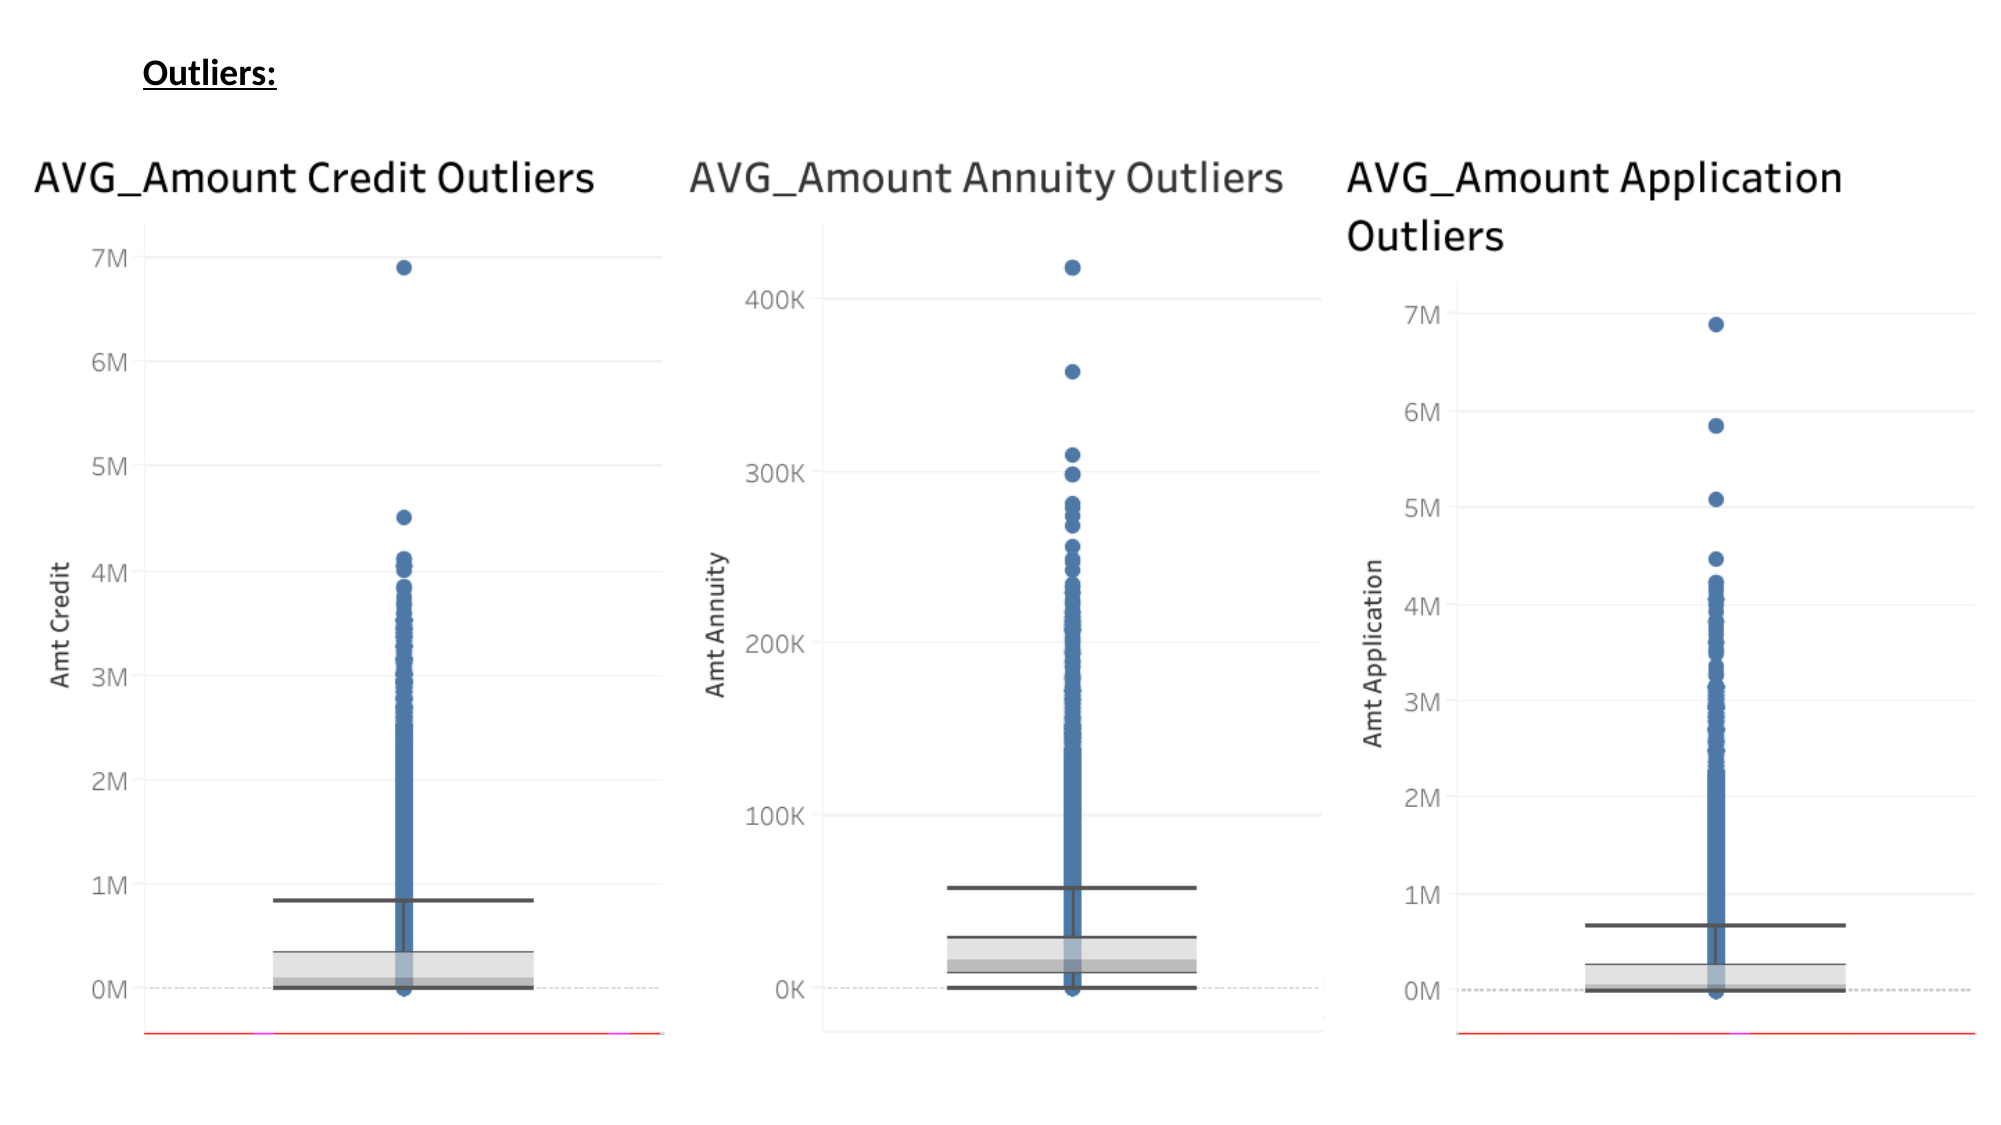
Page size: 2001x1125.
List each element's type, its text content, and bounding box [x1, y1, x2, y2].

text_box Outliers: [128, 40, 862, 101]
picture [0, 109, 2000, 1054]
